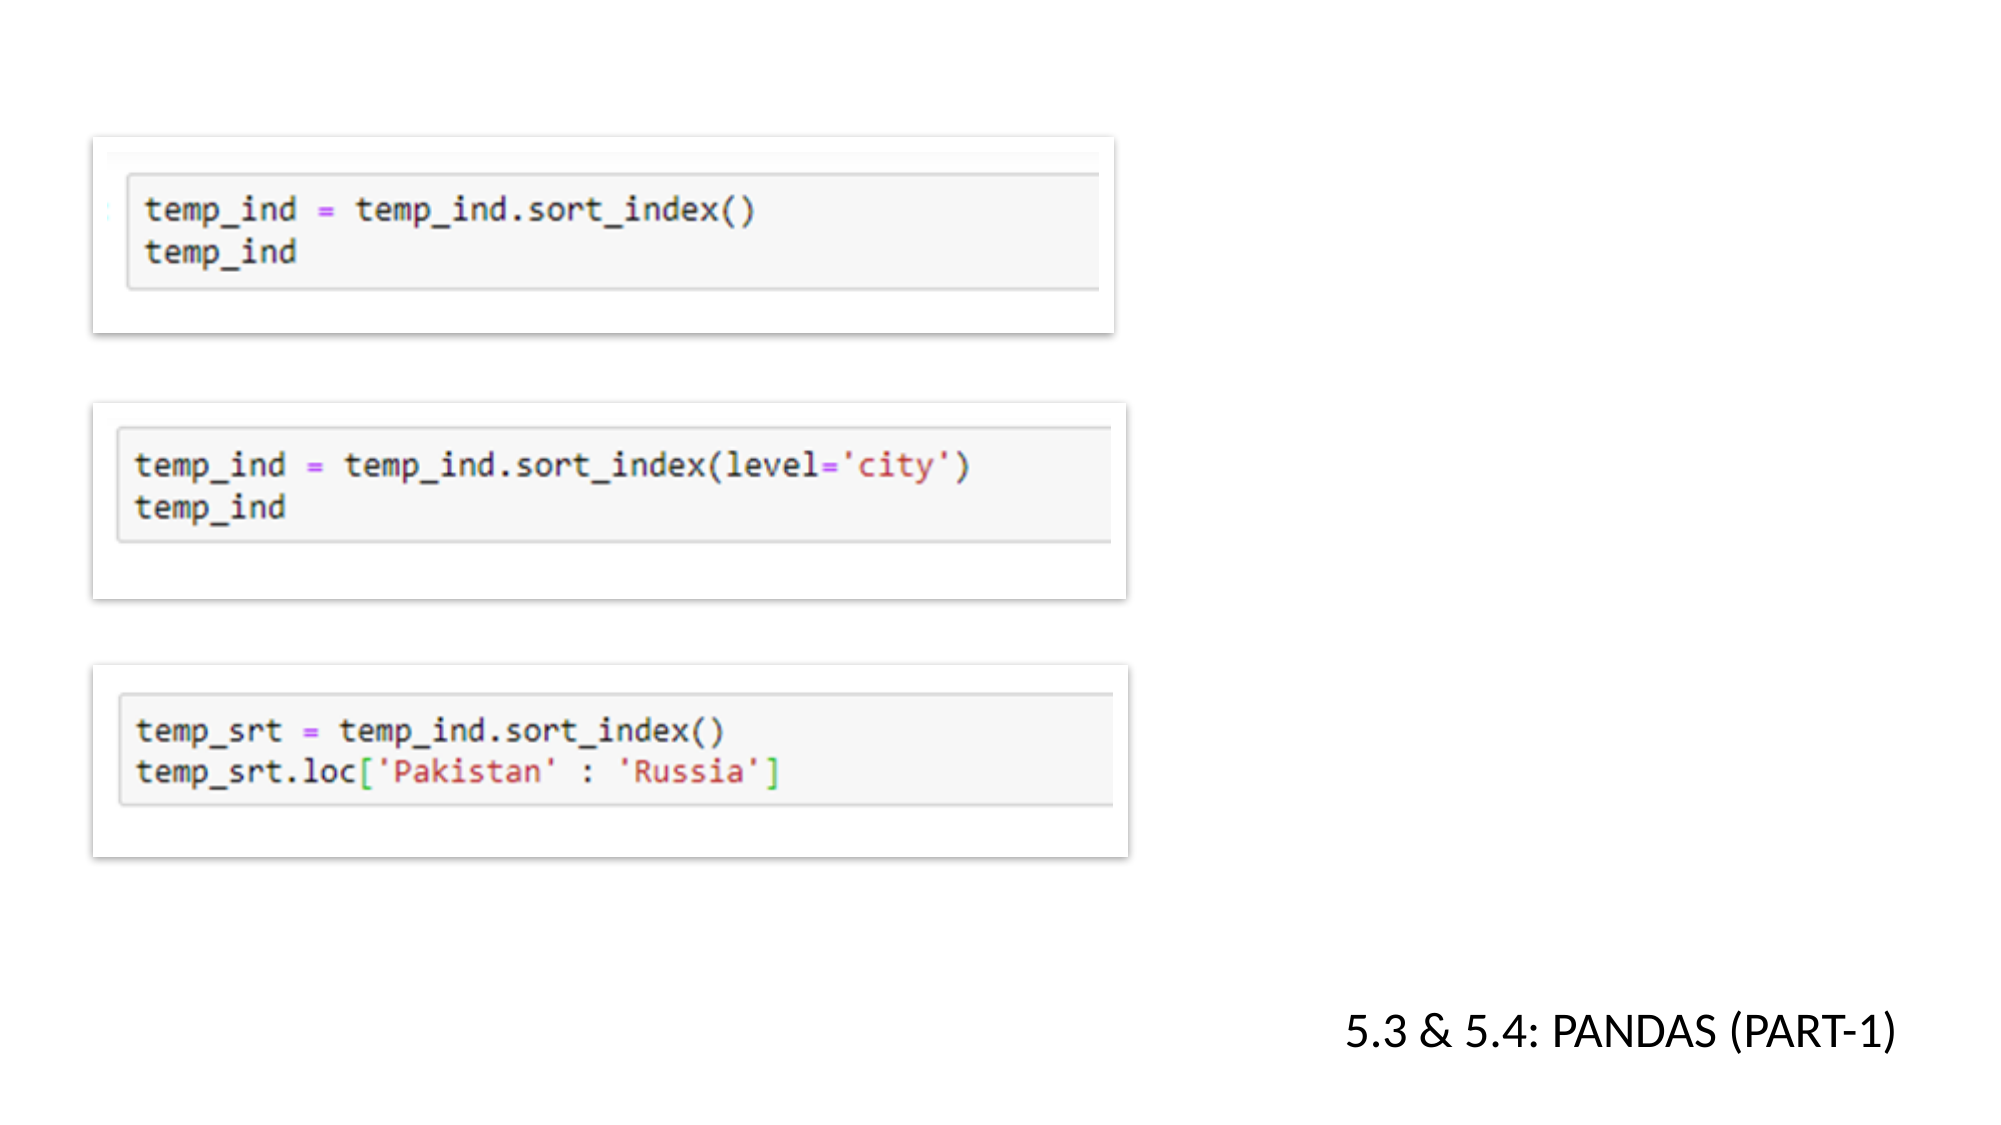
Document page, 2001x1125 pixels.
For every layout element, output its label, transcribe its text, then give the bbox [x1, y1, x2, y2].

text_box 5.3 & 5.4: PANDAS (PART-1) [1329, 989, 1913, 1065]
picture [107, 679, 1114, 842]
picture [107, 151, 1100, 318]
picture [107, 417, 1112, 584]
